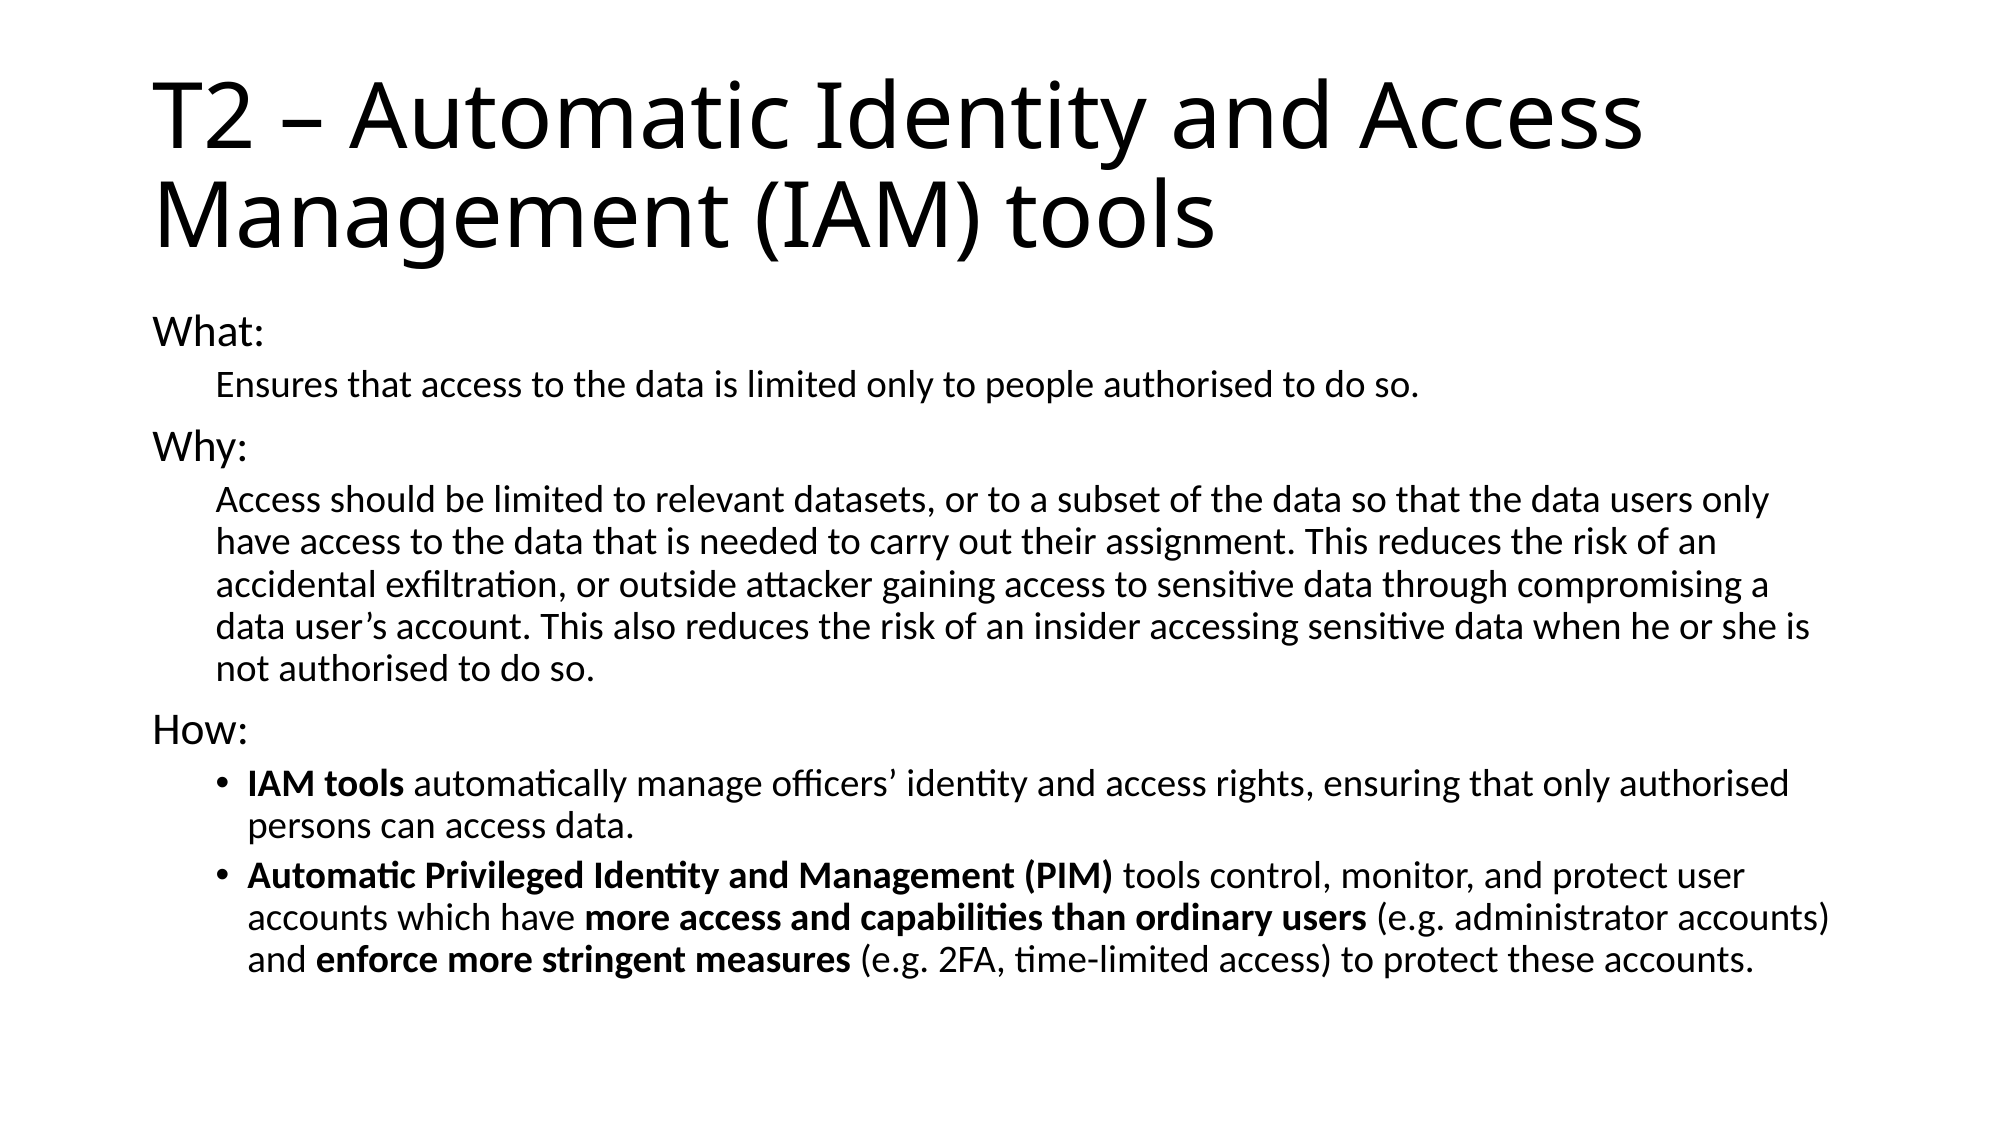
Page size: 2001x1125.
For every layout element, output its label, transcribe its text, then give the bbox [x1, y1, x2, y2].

title T2 – Automatic Identity and Access Management (IAM) tools [137, 59, 1863, 278]
list What: Ensures that access to the data is limited only to people authorised to do so. Why: Access should be limited to relevant datasets, or to a subset of the data so that the data users only have access to the data that is needed to carry out their assignment. This reduces the risk of an accidental exfiltration, or outside attacker gaining access to sensitive data through compromising a data user’s account. This also reduces the risk of an insider accessing sensitive data when he or she is not authorised to do so. How: IAM tools automatically manage officers’ identity and access rights, ensuring that only authorised persons can access data. Automatic Privileged Identity and Management (PIM) tools control, monitor, and protect user accounts which have more access and capabilities than ordinary users (e.g. administrator accounts) and enforce more stringent measures (e.g. 2FA, time-limited access) to protect these accounts. [137, 299, 1863, 1014]
